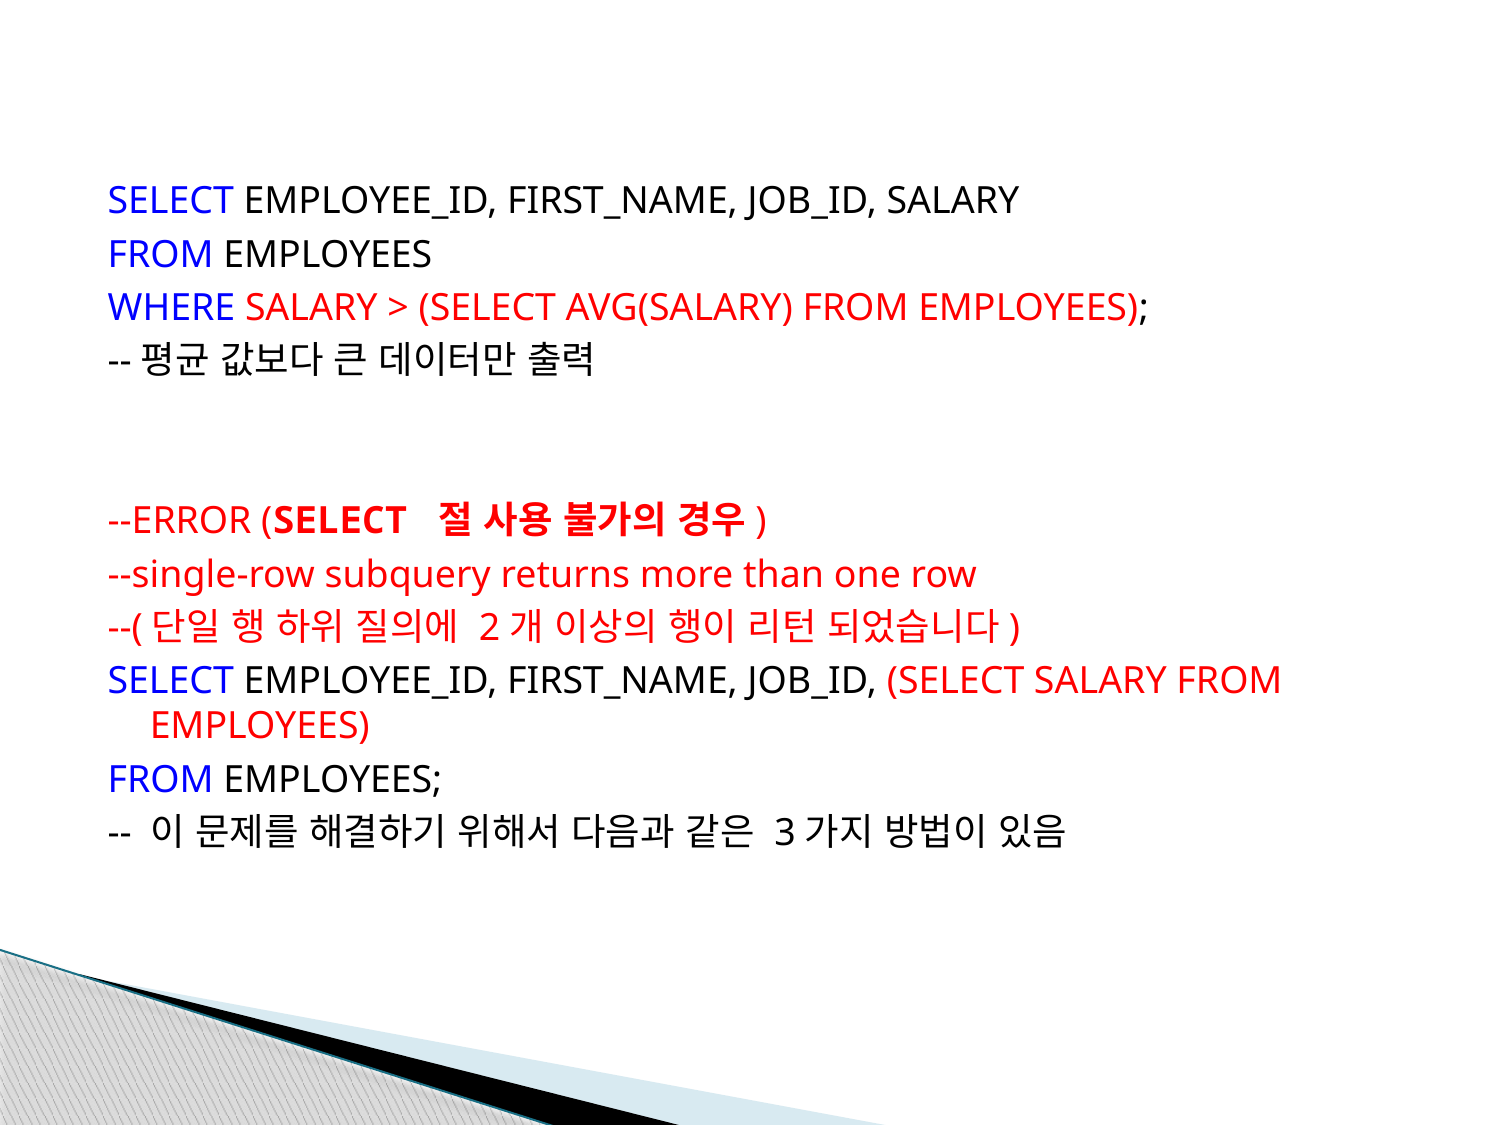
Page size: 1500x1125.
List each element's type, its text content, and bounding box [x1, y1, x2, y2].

text_box SELECT EMPLOYEE_ID, FIRST_NAME, JOB_ID, SALARY FROM EMPLOYEES WHERE SALARY > (SELECT AVG(SALARY) FROM EMPLOYEES); --평균 값보다 큰 데이터만 출력 --ERROR (SELECT 절 사용 불가의 경우) --single-row subquery returns more than one row --(단일 행 하위 질의에 2개 이상의 행이 리턴 되었습니다) SELECT EMPLOYEE_ID, FIRST_NAME, JOB_ID, (SELECT SALARY FROM EMPLOYEES) FROM EMPLOYEES; -- 이 문제를 해결하기 위해서 다음과 같은 3가지 방법이 있음 [74, 62, 1425, 1063]
